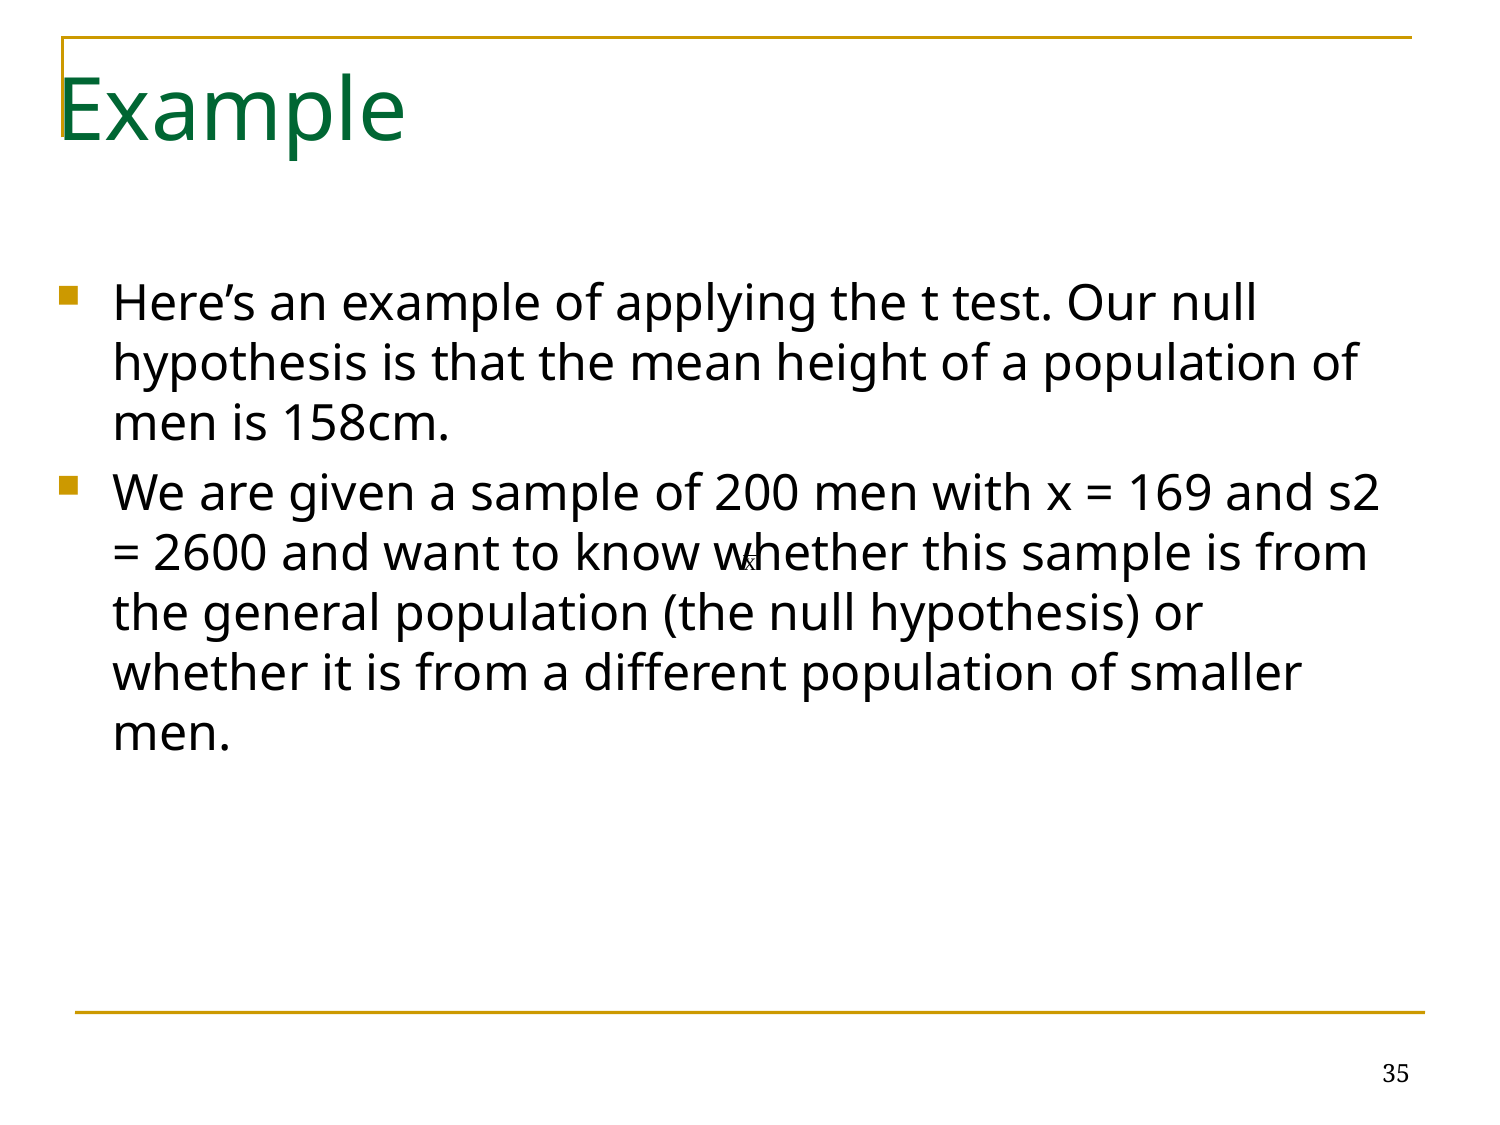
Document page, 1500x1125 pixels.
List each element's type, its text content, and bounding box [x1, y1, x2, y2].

slide_number 35 [1074, 1024, 1425, 1100]
list Here’s an example of applying the t test. Our null hypothesis is that the mean height of a population of men is 158cm. We are given a sample of 200 men with x = 169 and s2 = 2600 and want to know whether this sample is from the general population (the null hypothesis) or whether it is from a different population of smaller men. [40, 262, 1426, 1006]
title Example [40, 45, 1426, 233]
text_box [739, 549, 761, 576]
